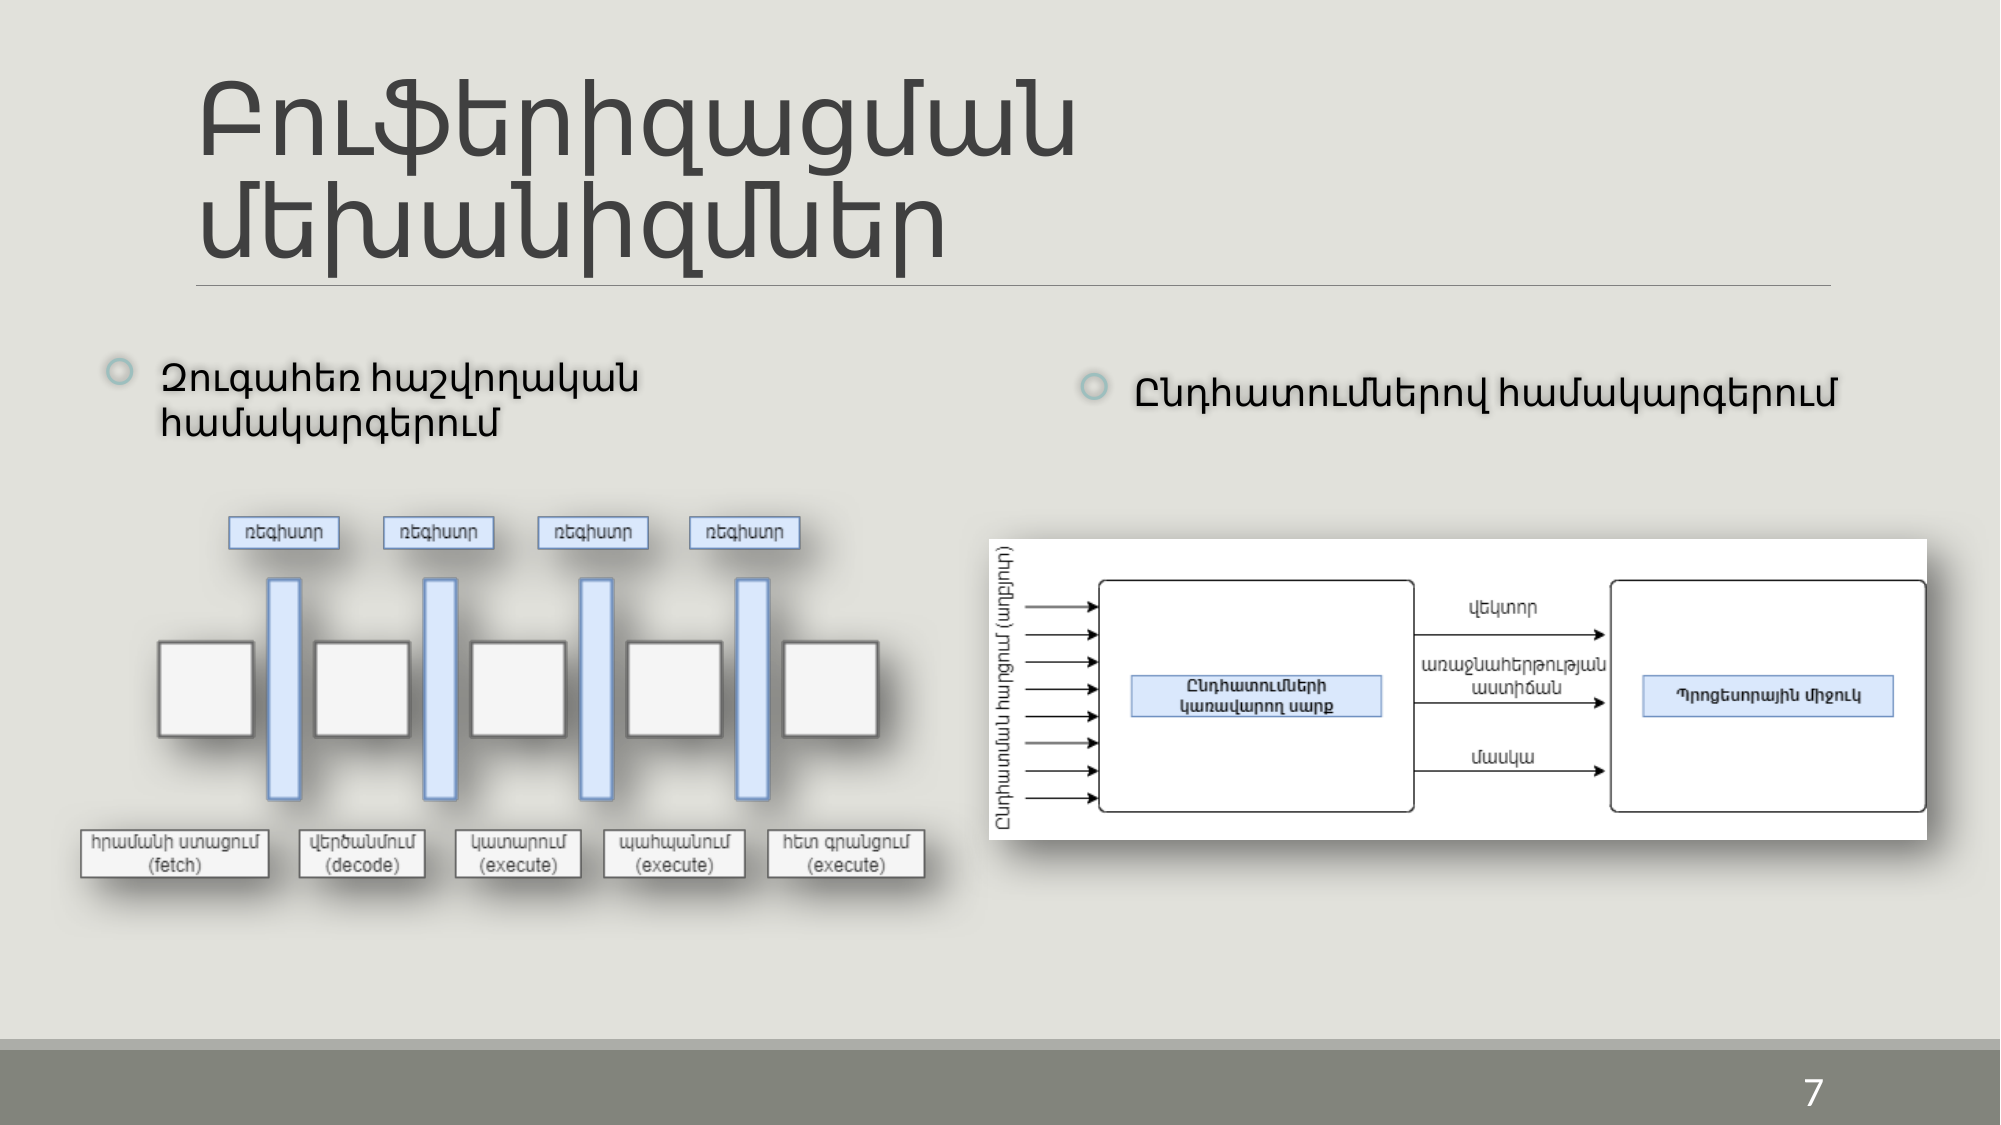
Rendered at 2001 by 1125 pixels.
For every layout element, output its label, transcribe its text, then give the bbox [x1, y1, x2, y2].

title Բուֆերիզացման մեխանիզմներ [180, 47, 1830, 285]
picture [64, 501, 942, 895]
text_box Զուգահեռ հաշվողական համակարգերում [88, 346, 880, 498]
slide_number 7 [1624, 1059, 1840, 1120]
picture [988, 538, 1928, 840]
text_box Ընդհատումներով համակարգերում [1062, 346, 1855, 502]
